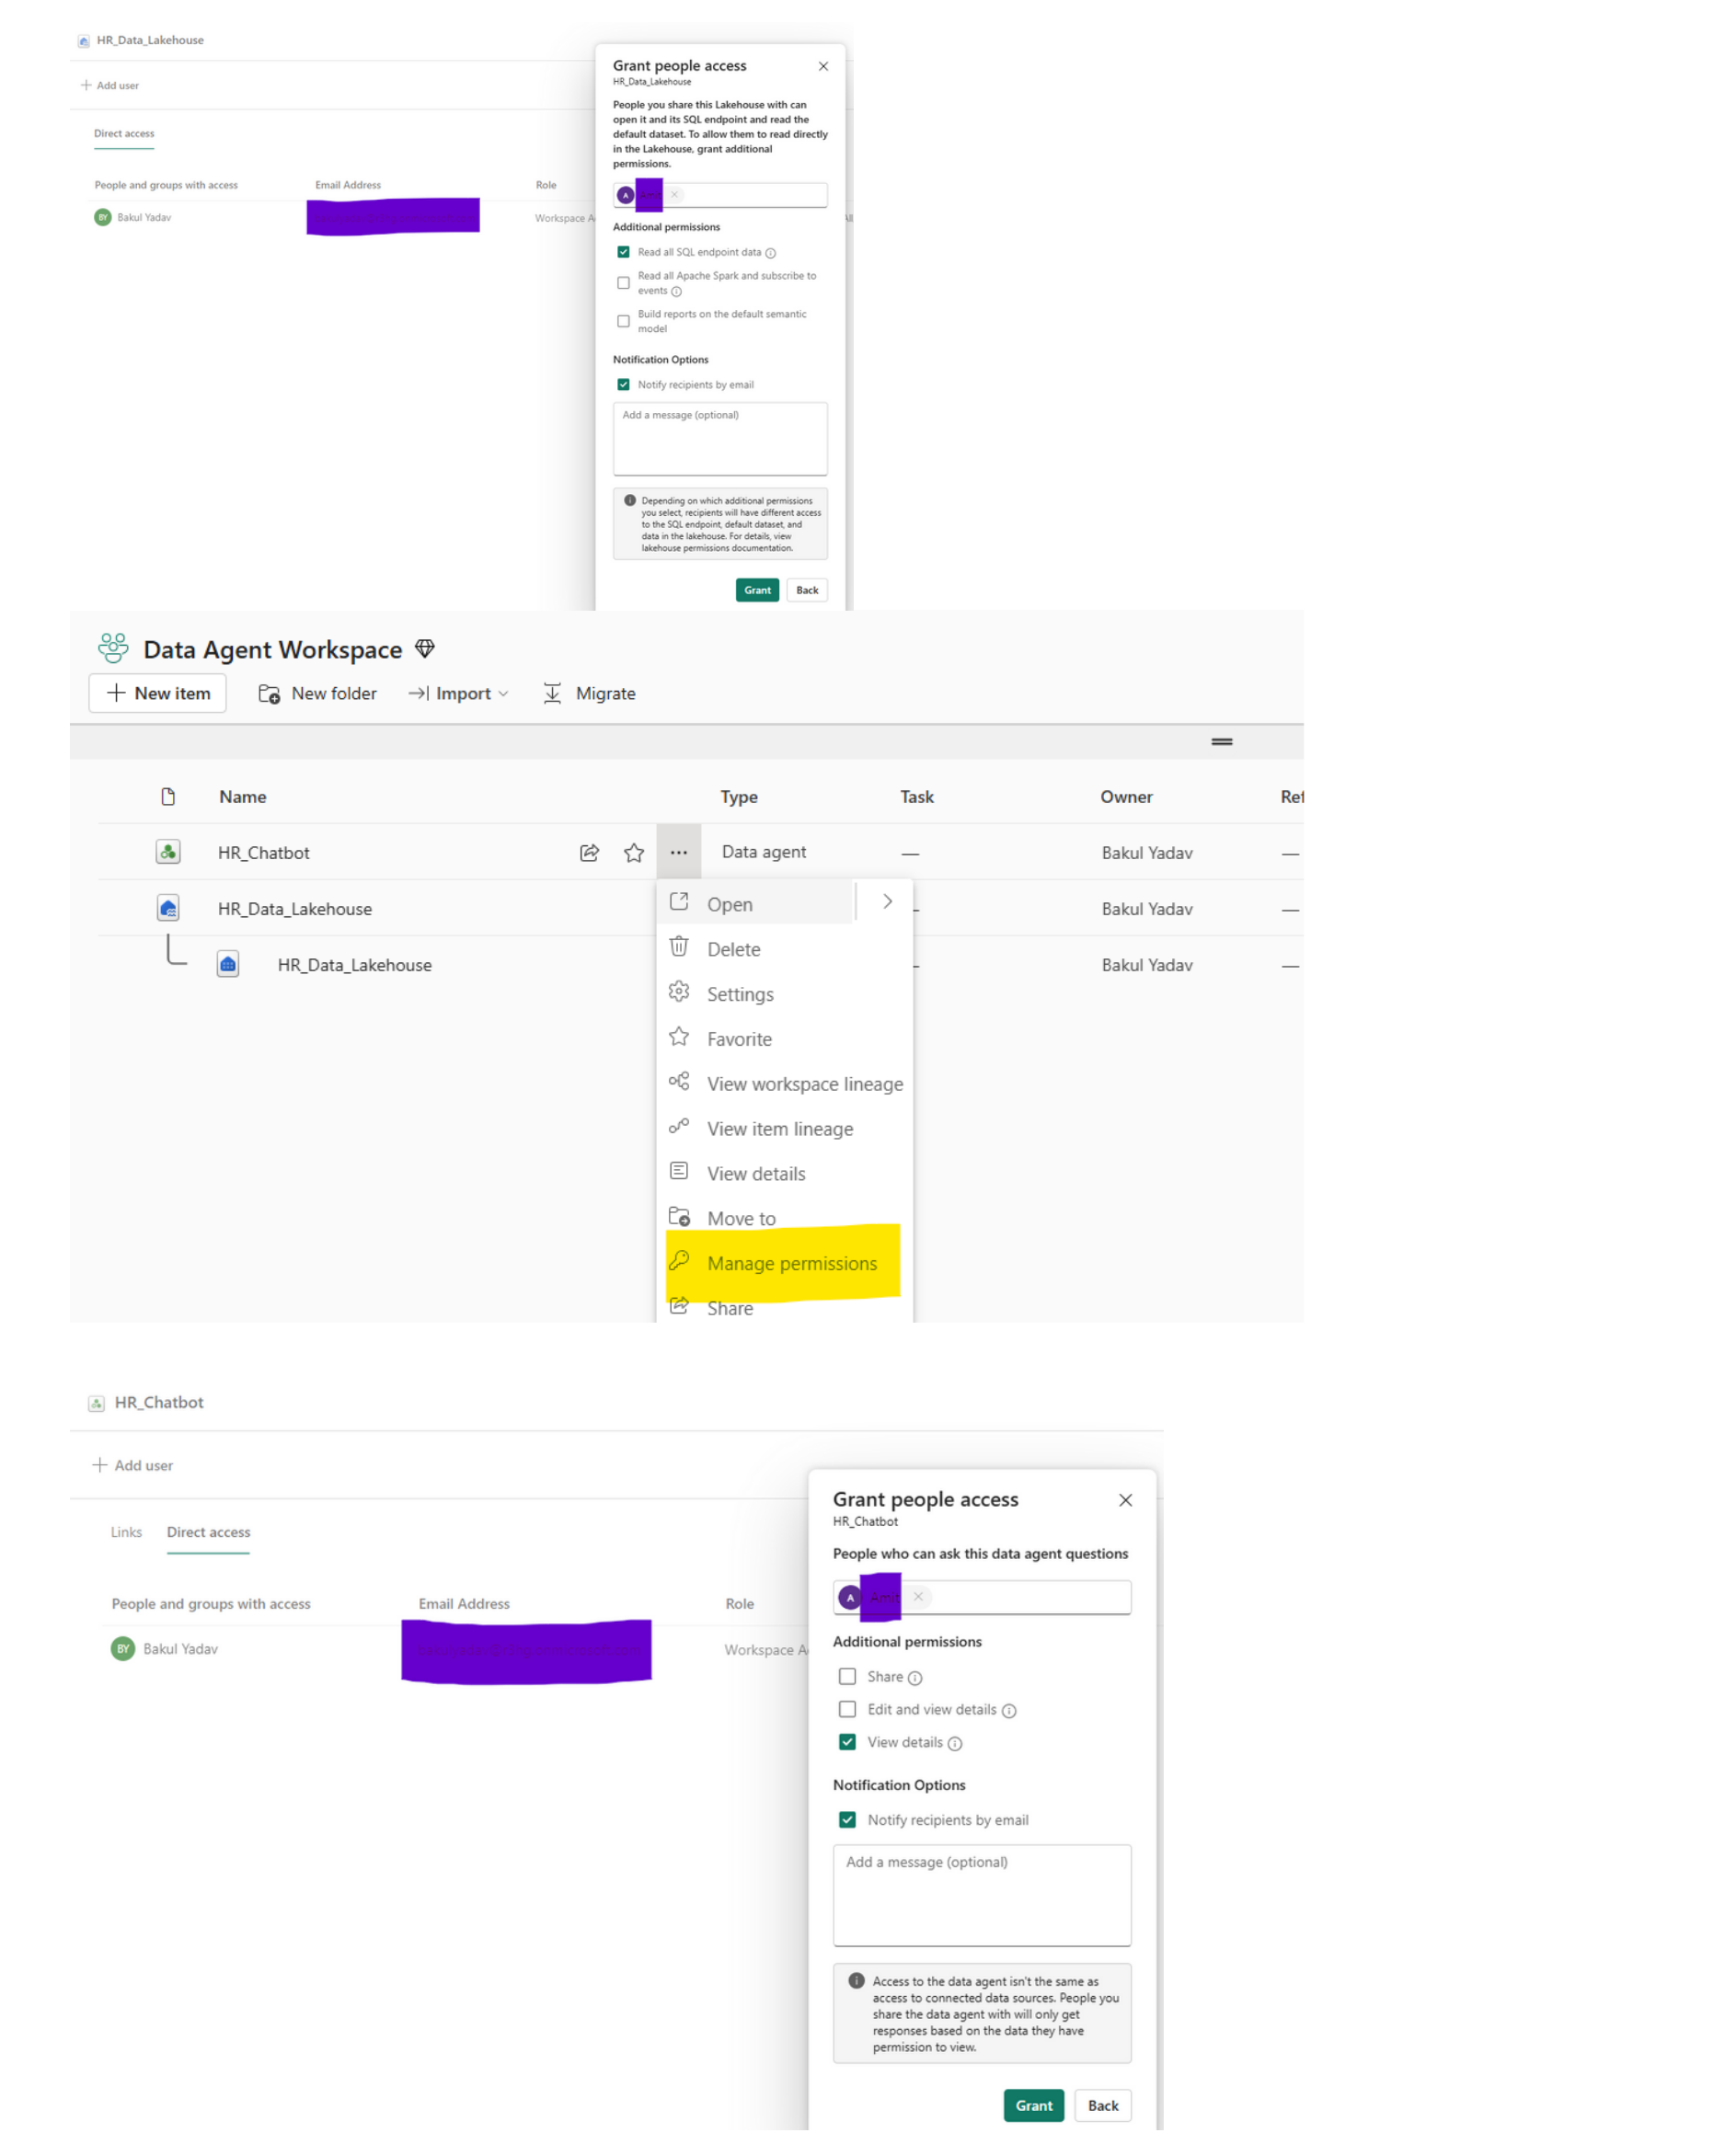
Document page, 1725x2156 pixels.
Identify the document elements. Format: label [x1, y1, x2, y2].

text_box [70, 22, 855, 611]
text_box [70, 610, 1305, 1323]
text_box [70, 1382, 1164, 2130]
